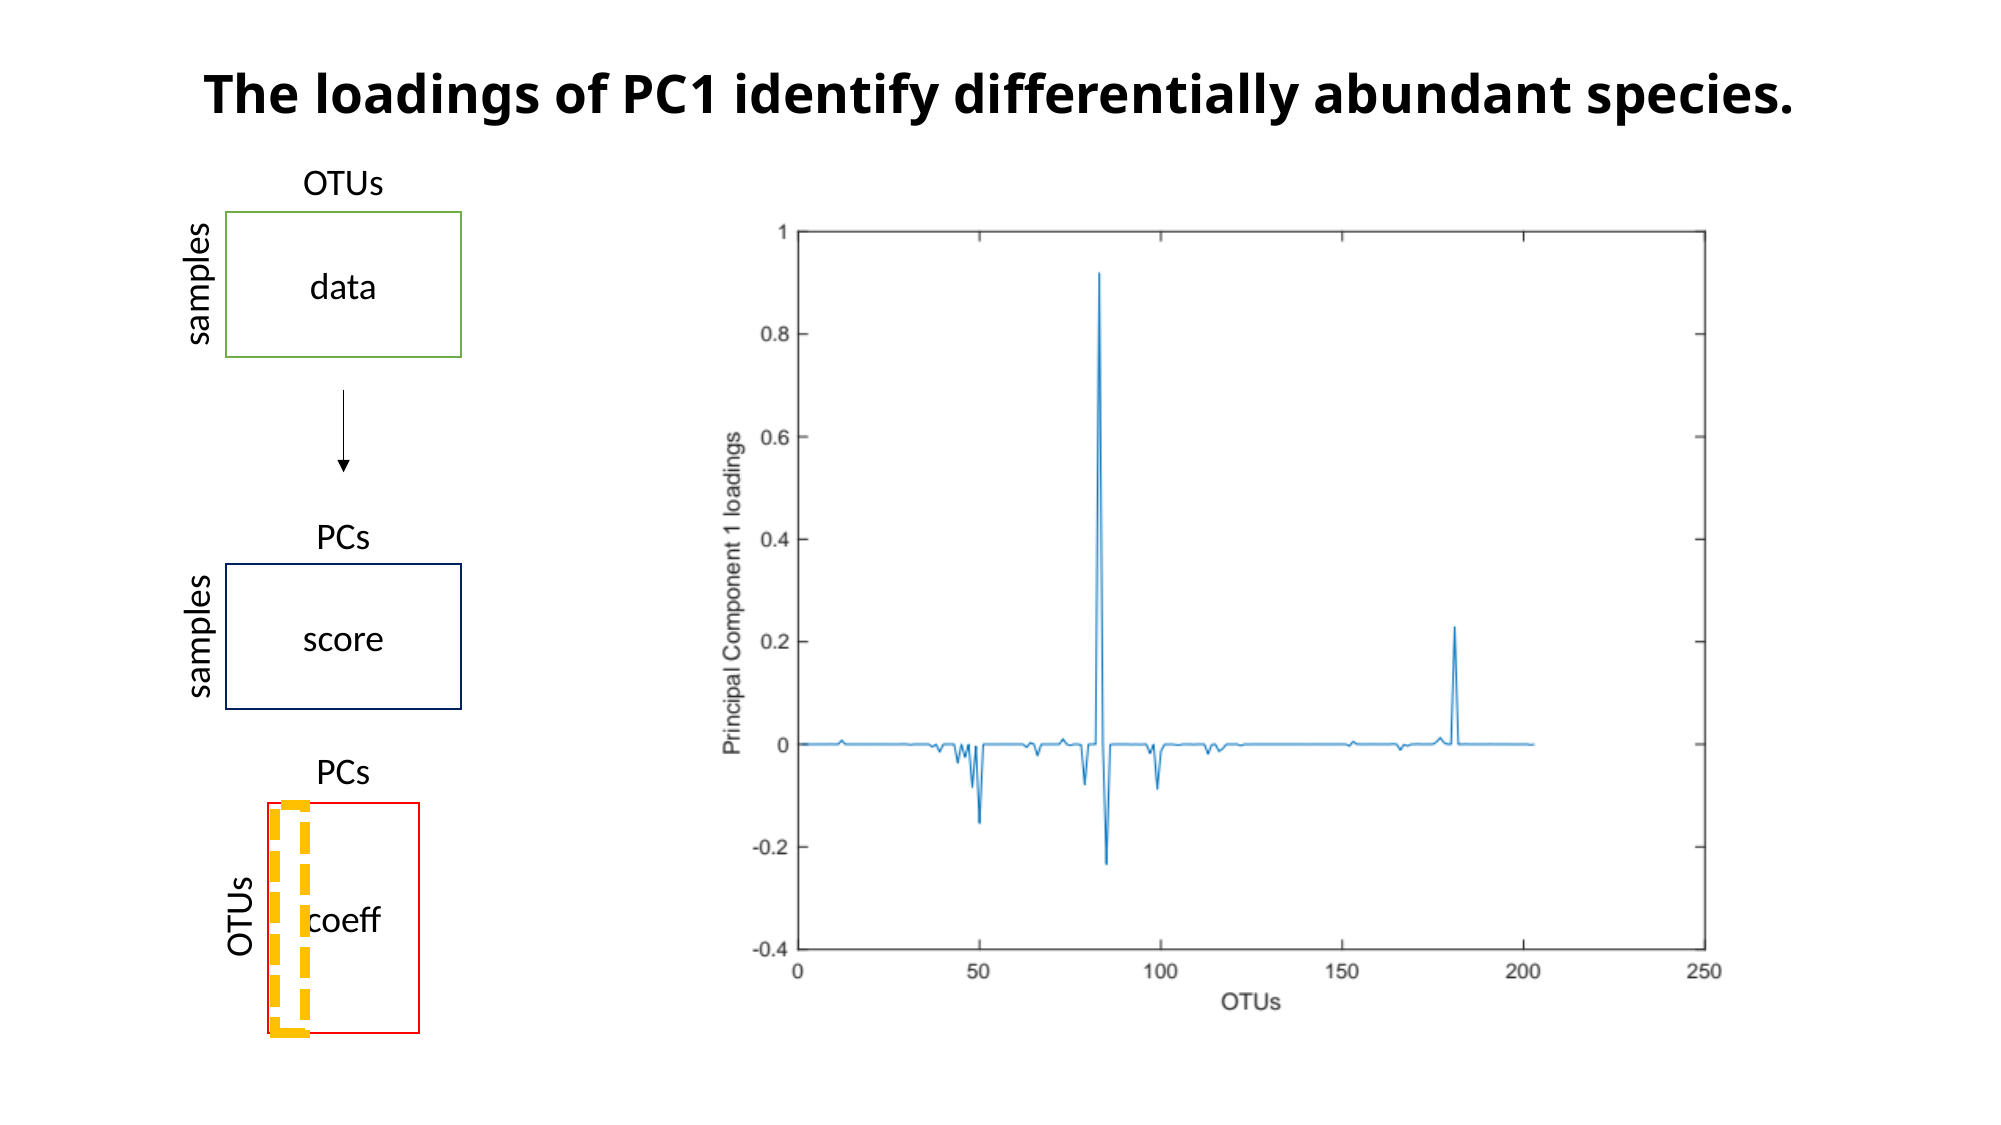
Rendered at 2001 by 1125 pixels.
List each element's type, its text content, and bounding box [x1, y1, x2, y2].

text_box The loadings of PC1 identify differentially abundant species. [137, 59, 1863, 168]
picture [646, 167, 1814, 1043]
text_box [163, 150, 462, 1034]
